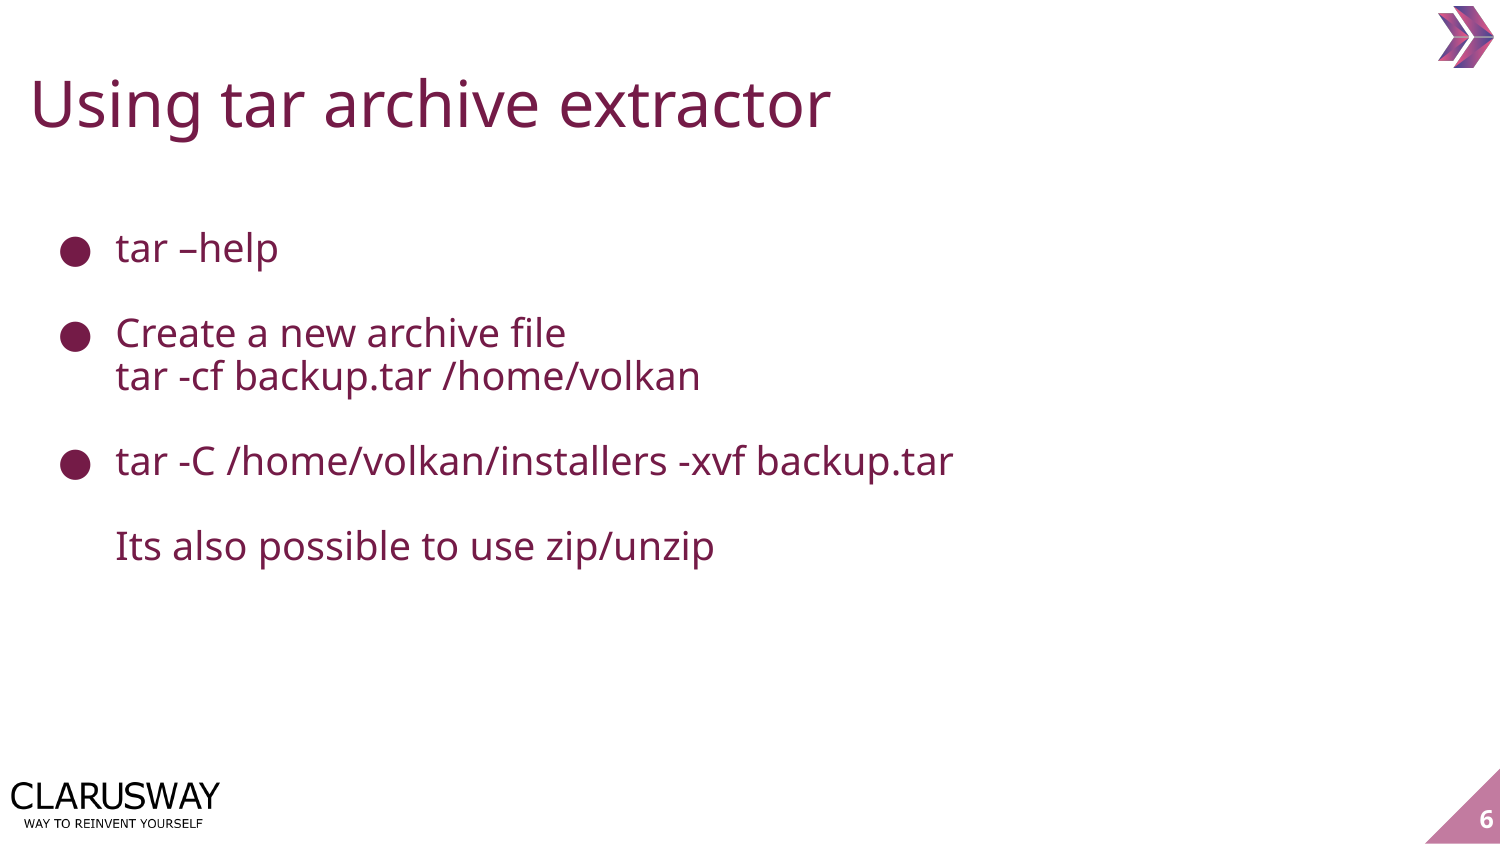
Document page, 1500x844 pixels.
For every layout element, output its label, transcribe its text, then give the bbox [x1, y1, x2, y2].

text_box Using tar archive extractor [29, 14, 1404, 199]
picture [11, 782, 220, 828]
picture [1438, 6, 1494, 68]
slide_number ‹#› [1418, 760, 1494, 838]
text_box tar –help Create a new archive file tar -cf backup.tar /home/volkan tar -C /home/volkan/installers -xvf backup.tar Its also possible to use zip/unzip [40, 190, 1467, 735]
